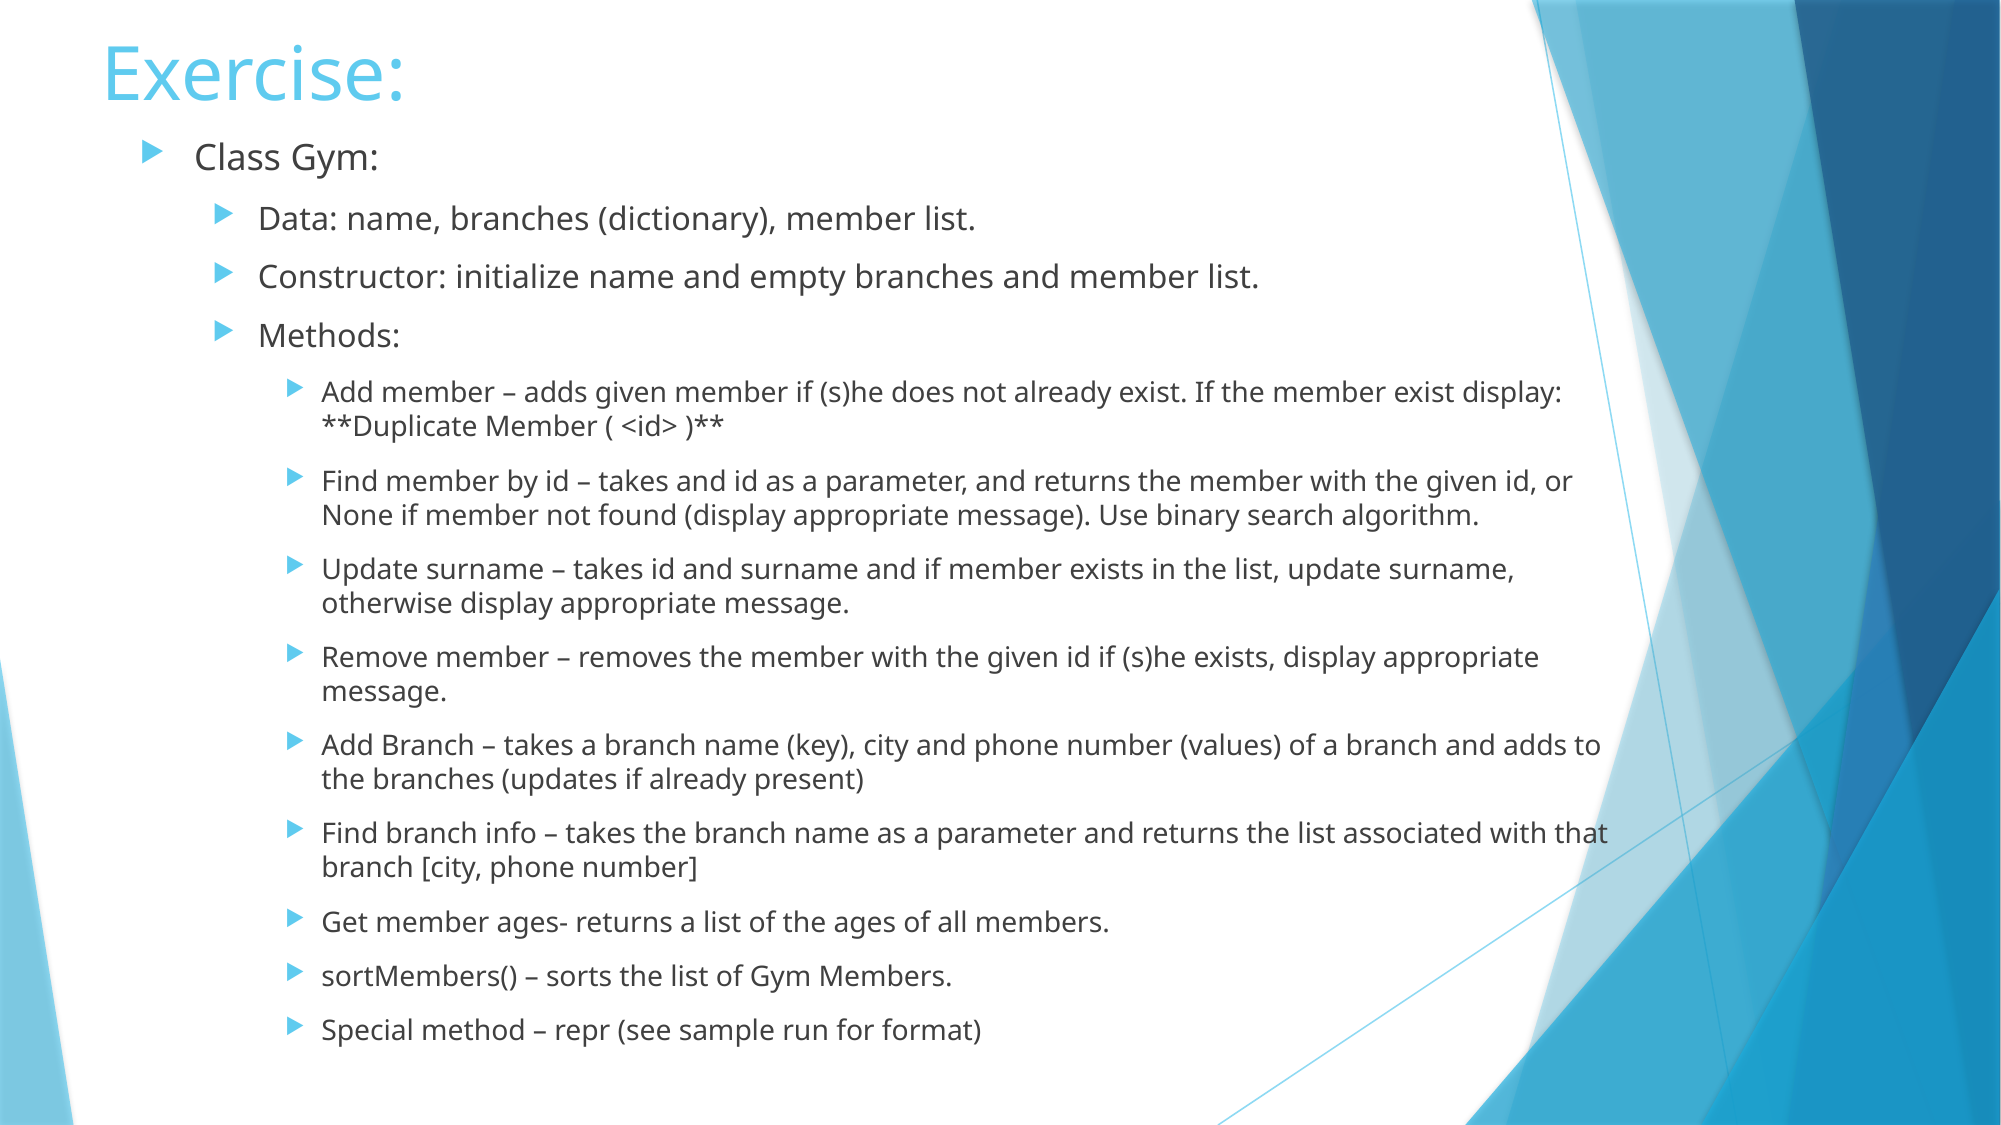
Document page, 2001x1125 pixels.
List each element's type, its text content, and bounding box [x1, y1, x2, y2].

list Class Gym: Data: name, branches (dictionary), member list. Constructor: initialize name and empty branches and member list. Methods: Add member – adds given member if (s)he does not already exist. If the member exist display: **Duplicate Member ( <id> )** Find member by id – takes and id as a parameter, and returns the member with the given id, or None if member not found (display appropriate message). Use binary search algorithm. Update surname – takes id and surname and if member exists in the list, update surname, otherwise display appropriate message. Remove member – removes the member with the given id if (s)he exists, display appropriate message. Add Branch – takes a branch name (key), city and phone number (values) of a branch and adds to the branches (updates if already present) Find branch info – takes the branch name as a parameter and returns the list associated with that branch [city, phone number] Get member ages- returns a list of the ages of all members. sortMembers() – sorts the list of Gym Members. Special method – repr (see sample run for format) [124, 126, 1634, 1056]
title Exercise: [85, 18, 1097, 235]
